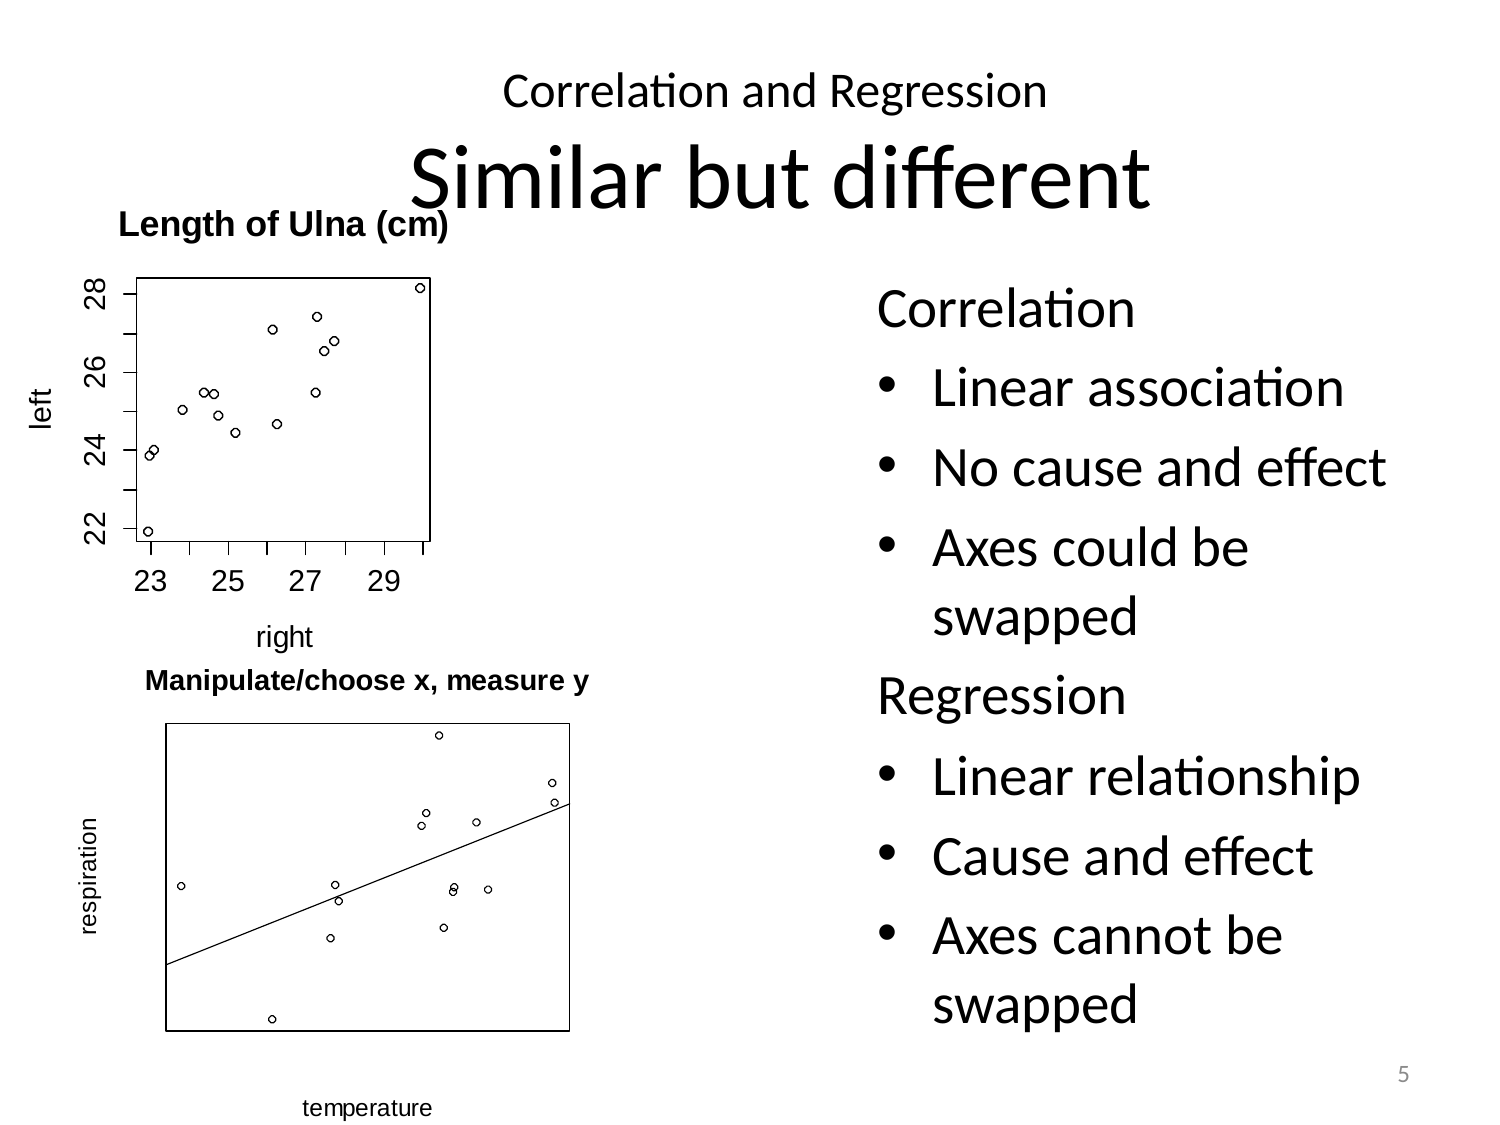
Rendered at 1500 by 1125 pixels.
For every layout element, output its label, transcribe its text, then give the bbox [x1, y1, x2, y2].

slide_number 5 [1074, 1042, 1425, 1103]
picture [74, 659, 617, 1125]
text_box Correlation and Regression Similar but different [200, 50, 1363, 238]
list Correlation Linear association No cause and effect Axes could be swapped Regression Linear relationship Cause and effect Axes cannot be swapped [862, 262, 1425, 1050]
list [24, 199, 488, 661]
